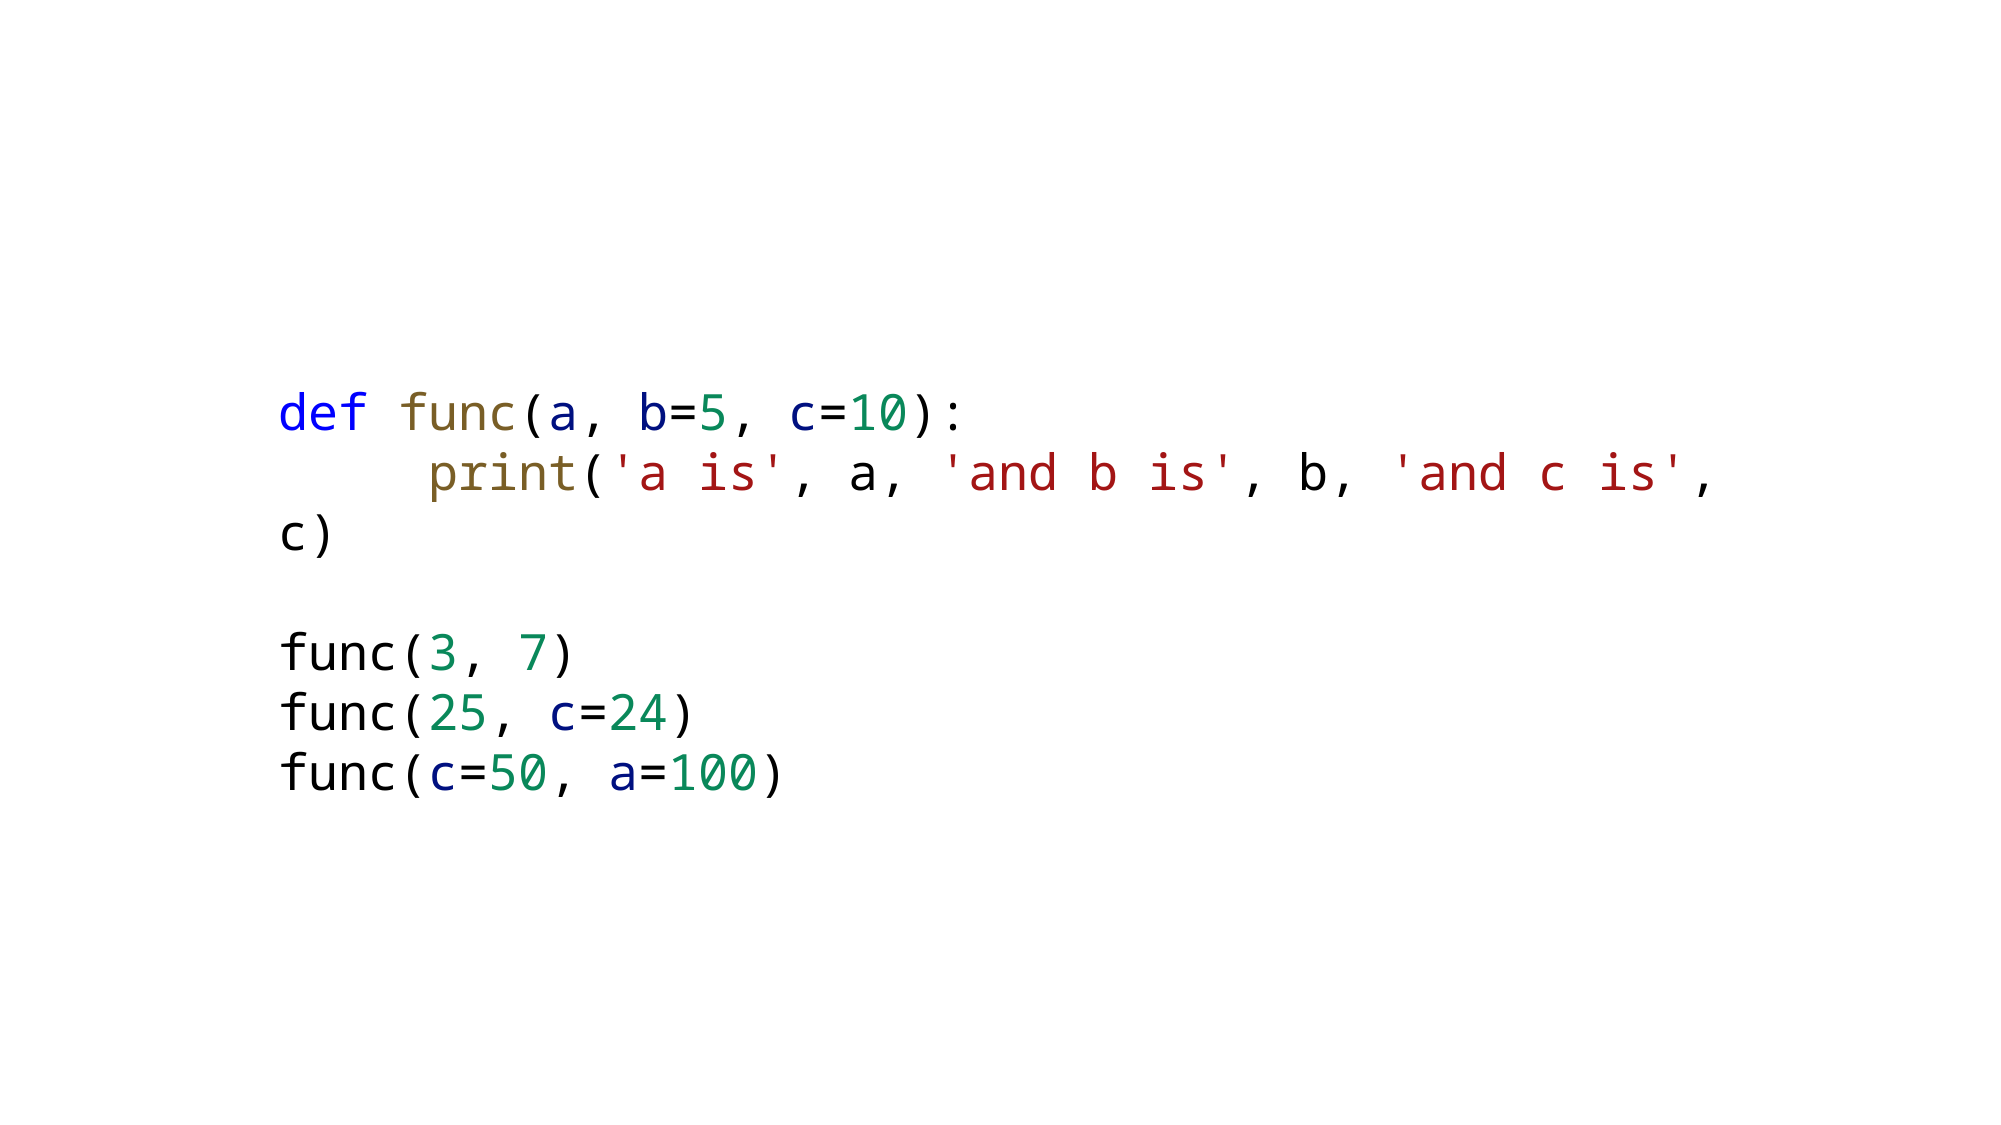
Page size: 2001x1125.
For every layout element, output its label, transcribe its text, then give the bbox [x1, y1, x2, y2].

text_box def func(a, b=5, c=10): print('a is', a, 'and b is', b, 'and c is', c) func(3, 7) func(25, c=24) func(c=50, a=100) [263, 373, 1737, 808]
